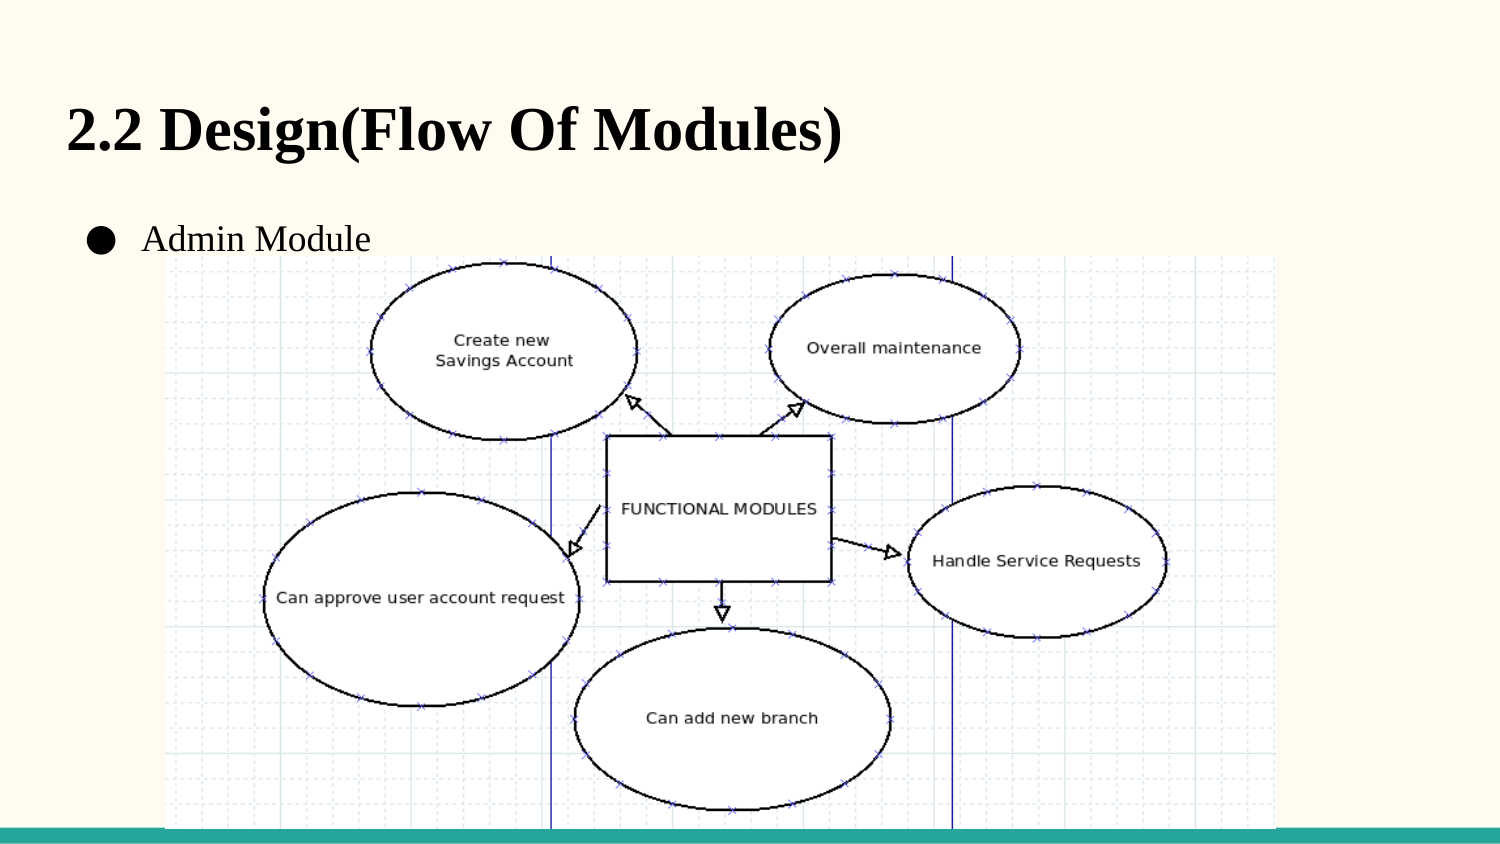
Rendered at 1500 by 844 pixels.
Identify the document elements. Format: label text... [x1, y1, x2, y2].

list Admin Module [51, 192, 1449, 750]
title 2.2 Design(Flow Of Modules) [51, 72, 1449, 174]
picture [165, 255, 1277, 829]
